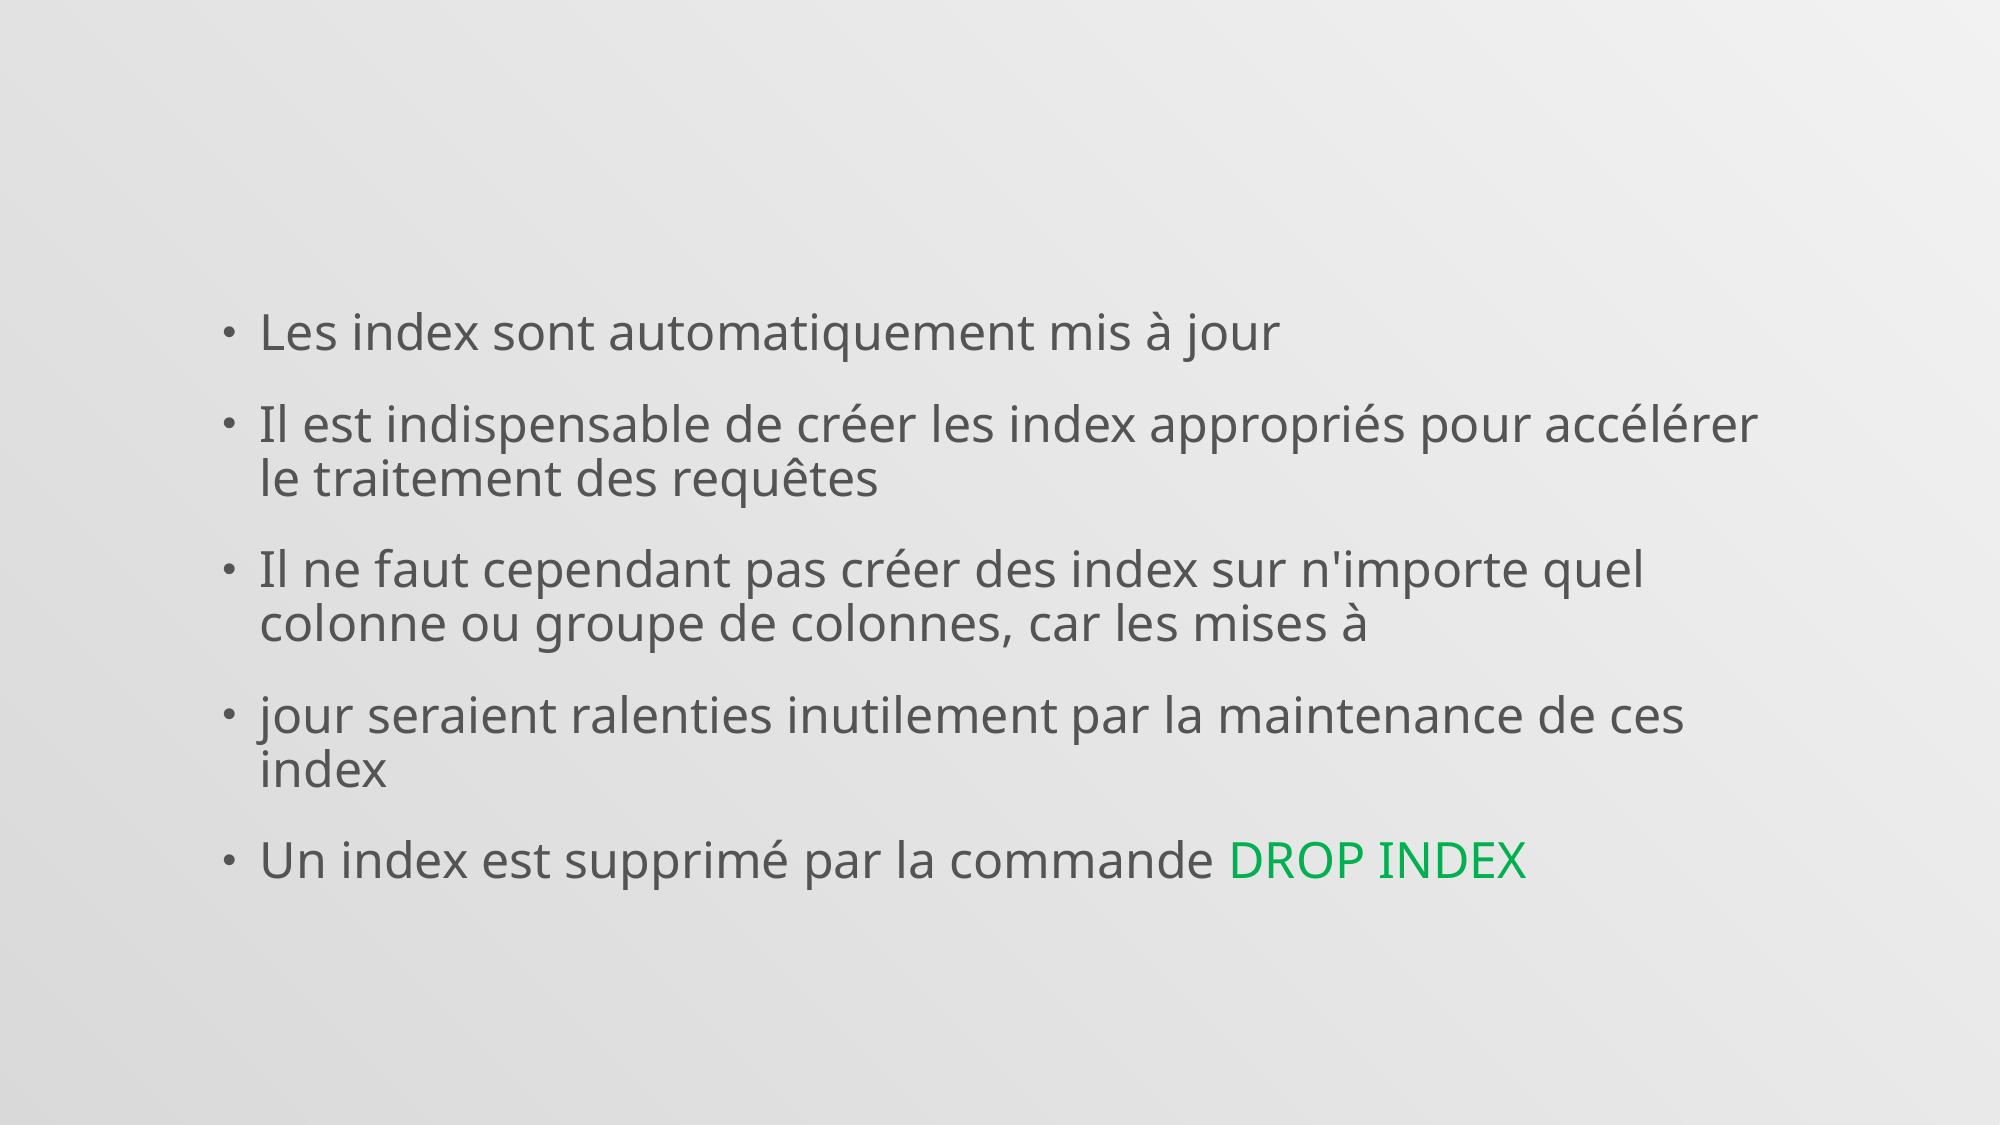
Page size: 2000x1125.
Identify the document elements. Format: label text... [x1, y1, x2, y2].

list Les index sont automatiquement mis à jour Il est indispensable de créer les index appropriés pour accélérer le traitement des requêtes Il ne faut cependant pas créer des index sur n'importe quel colonne ou groupe de colonnes, car les mises à jour seraient ralenties inutilement par la maintenance de ces index Un index est supprimé par la commande DROP INDEX [199, 299, 1800, 1013]
